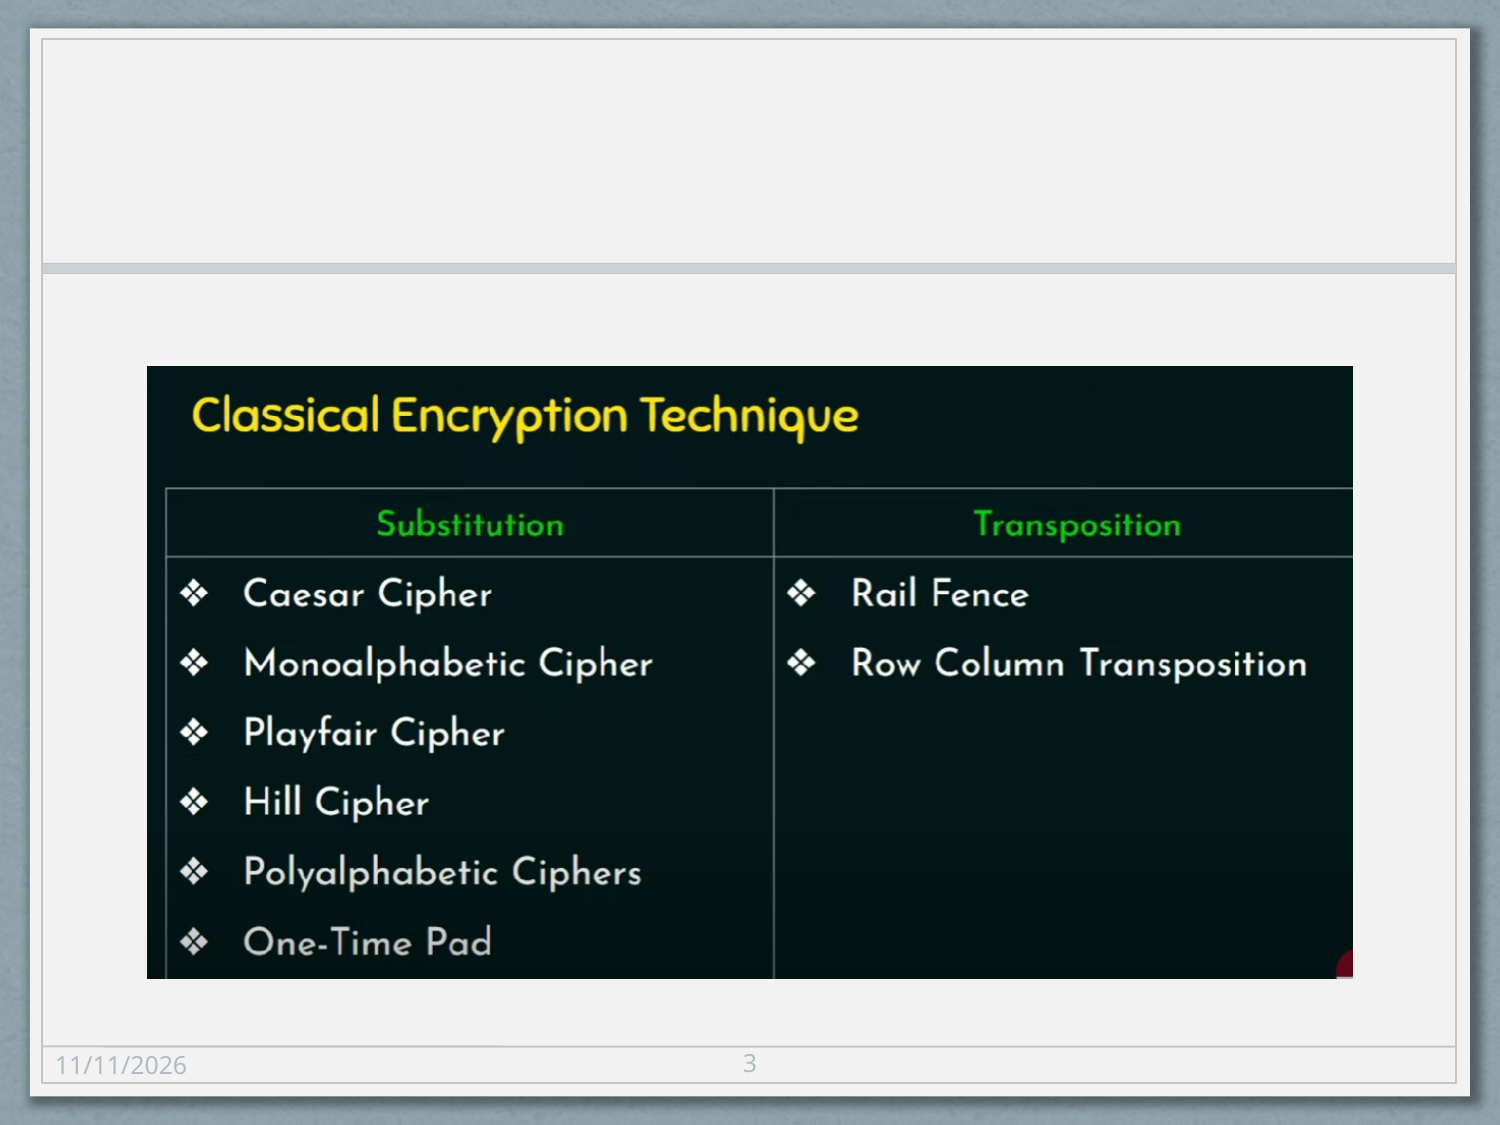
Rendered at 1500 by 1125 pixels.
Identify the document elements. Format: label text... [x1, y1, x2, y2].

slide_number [39, 1045, 390, 1088]
slide_number 3 [687, 1042, 813, 1088]
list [147, 365, 1354, 980]
